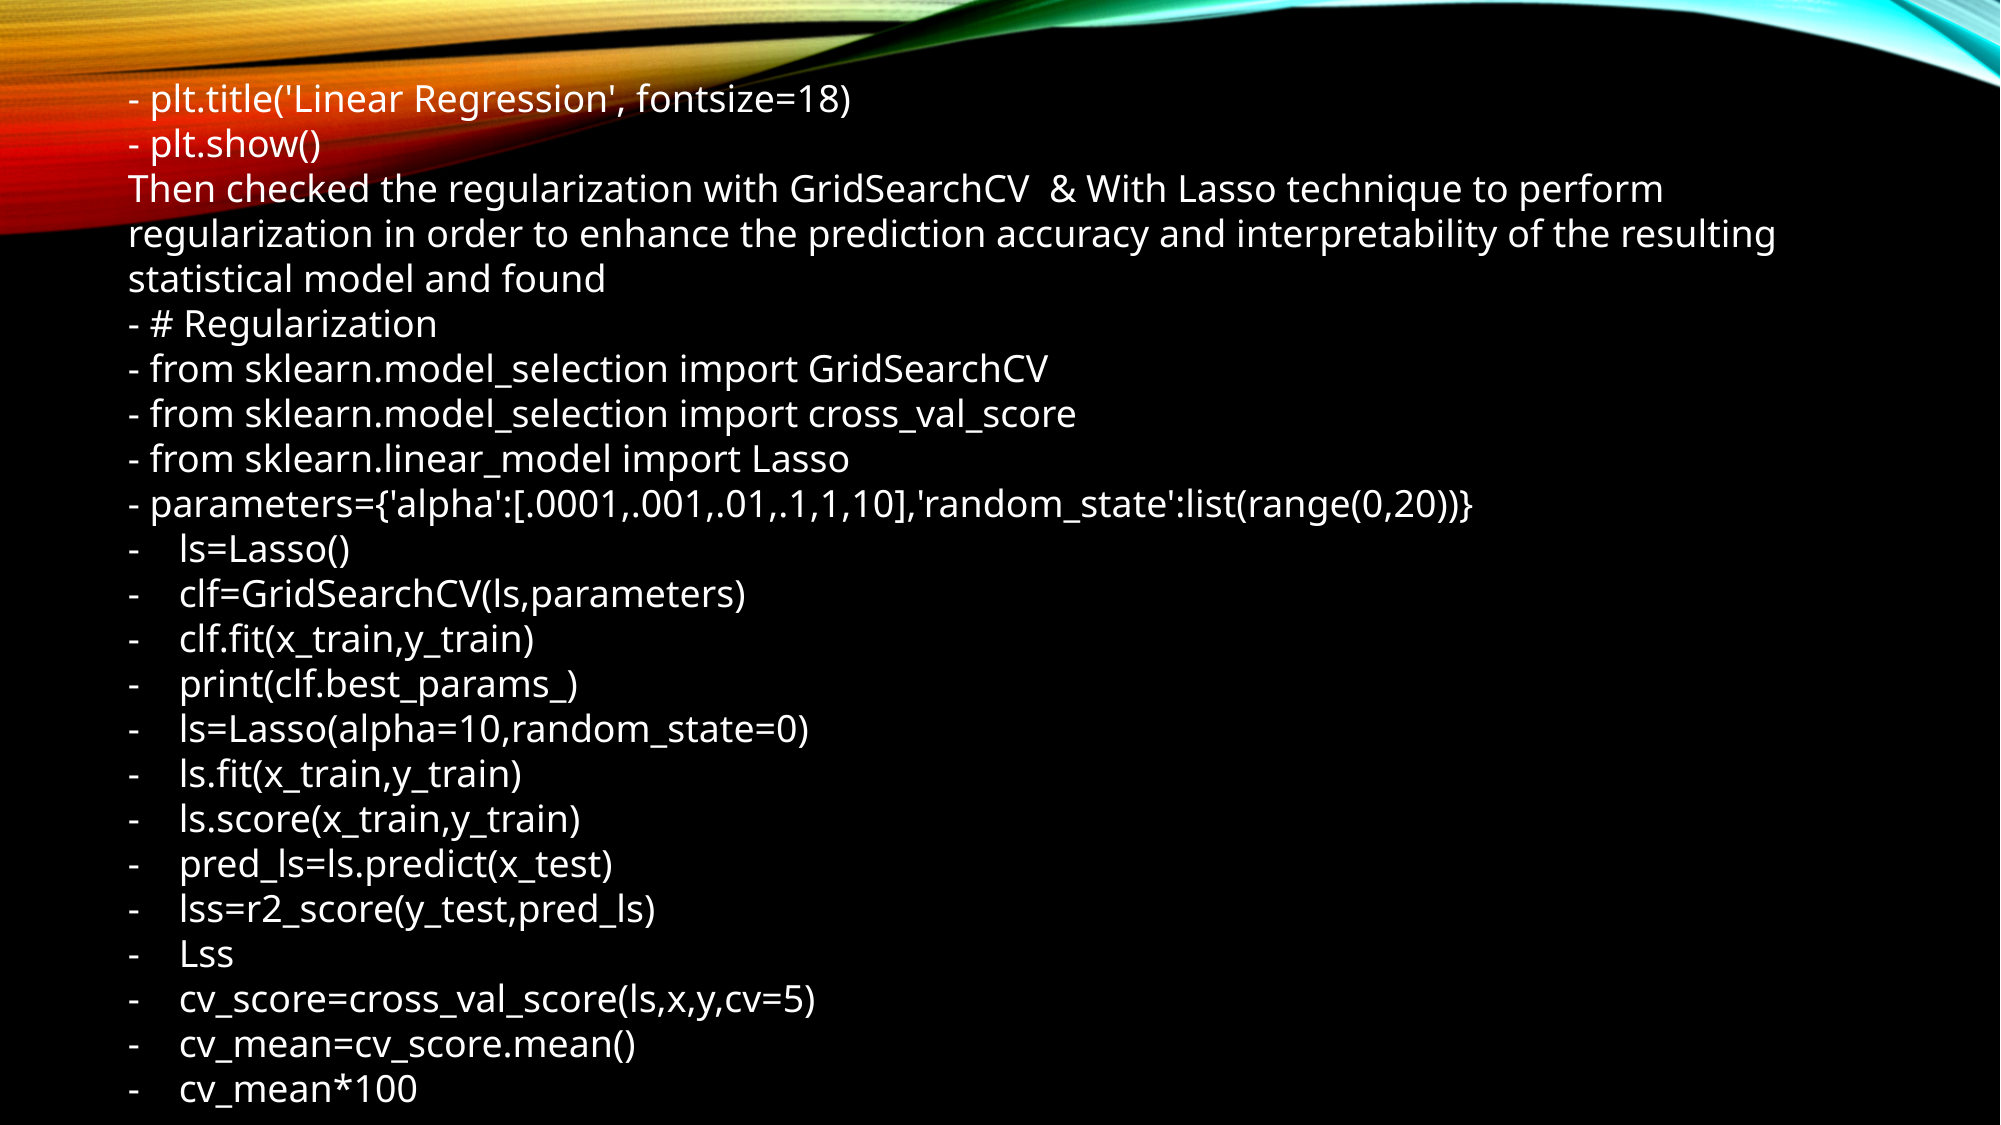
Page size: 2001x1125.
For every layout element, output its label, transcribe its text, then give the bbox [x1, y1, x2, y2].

text_box - plt.title('Linear Regression', fontsize=18) - plt.show() Then checked the regularization with GridSearchCV & With Lasso technique to perform regularization in order to enhance the prediction accuracy and interpretability of the resulting statistical model and found - # Regularization - from sklearn.model_selection import GridSearchCV - from sklearn.model_selection import cross_val_score - from sklearn.linear_model import Lasso - parameters={'alpha':[.0001,.001,.01,.1,1,10],'random_state':list(range(0,20))} - ls=Lasso() - clf=GridSearchCV(ls,parameters) - clf.fit(x_train,y_train) - print(clf.best_params_) - ls=Lasso(alpha=10,random_state=0) - ls.fit(x_train,y_train) - ls.score(x_train,y_train) - pred_ls=ls.predict(x_test) - lss=r2_score(y_test,pred_ls) - Lss - cv_score=cross_val_score(ls,x,y,cv=5) - cv_mean=cv_score.mean() - cv_mean*100 [112, 67, 1890, 1125]
picture [0, 0, 2000, 237]
